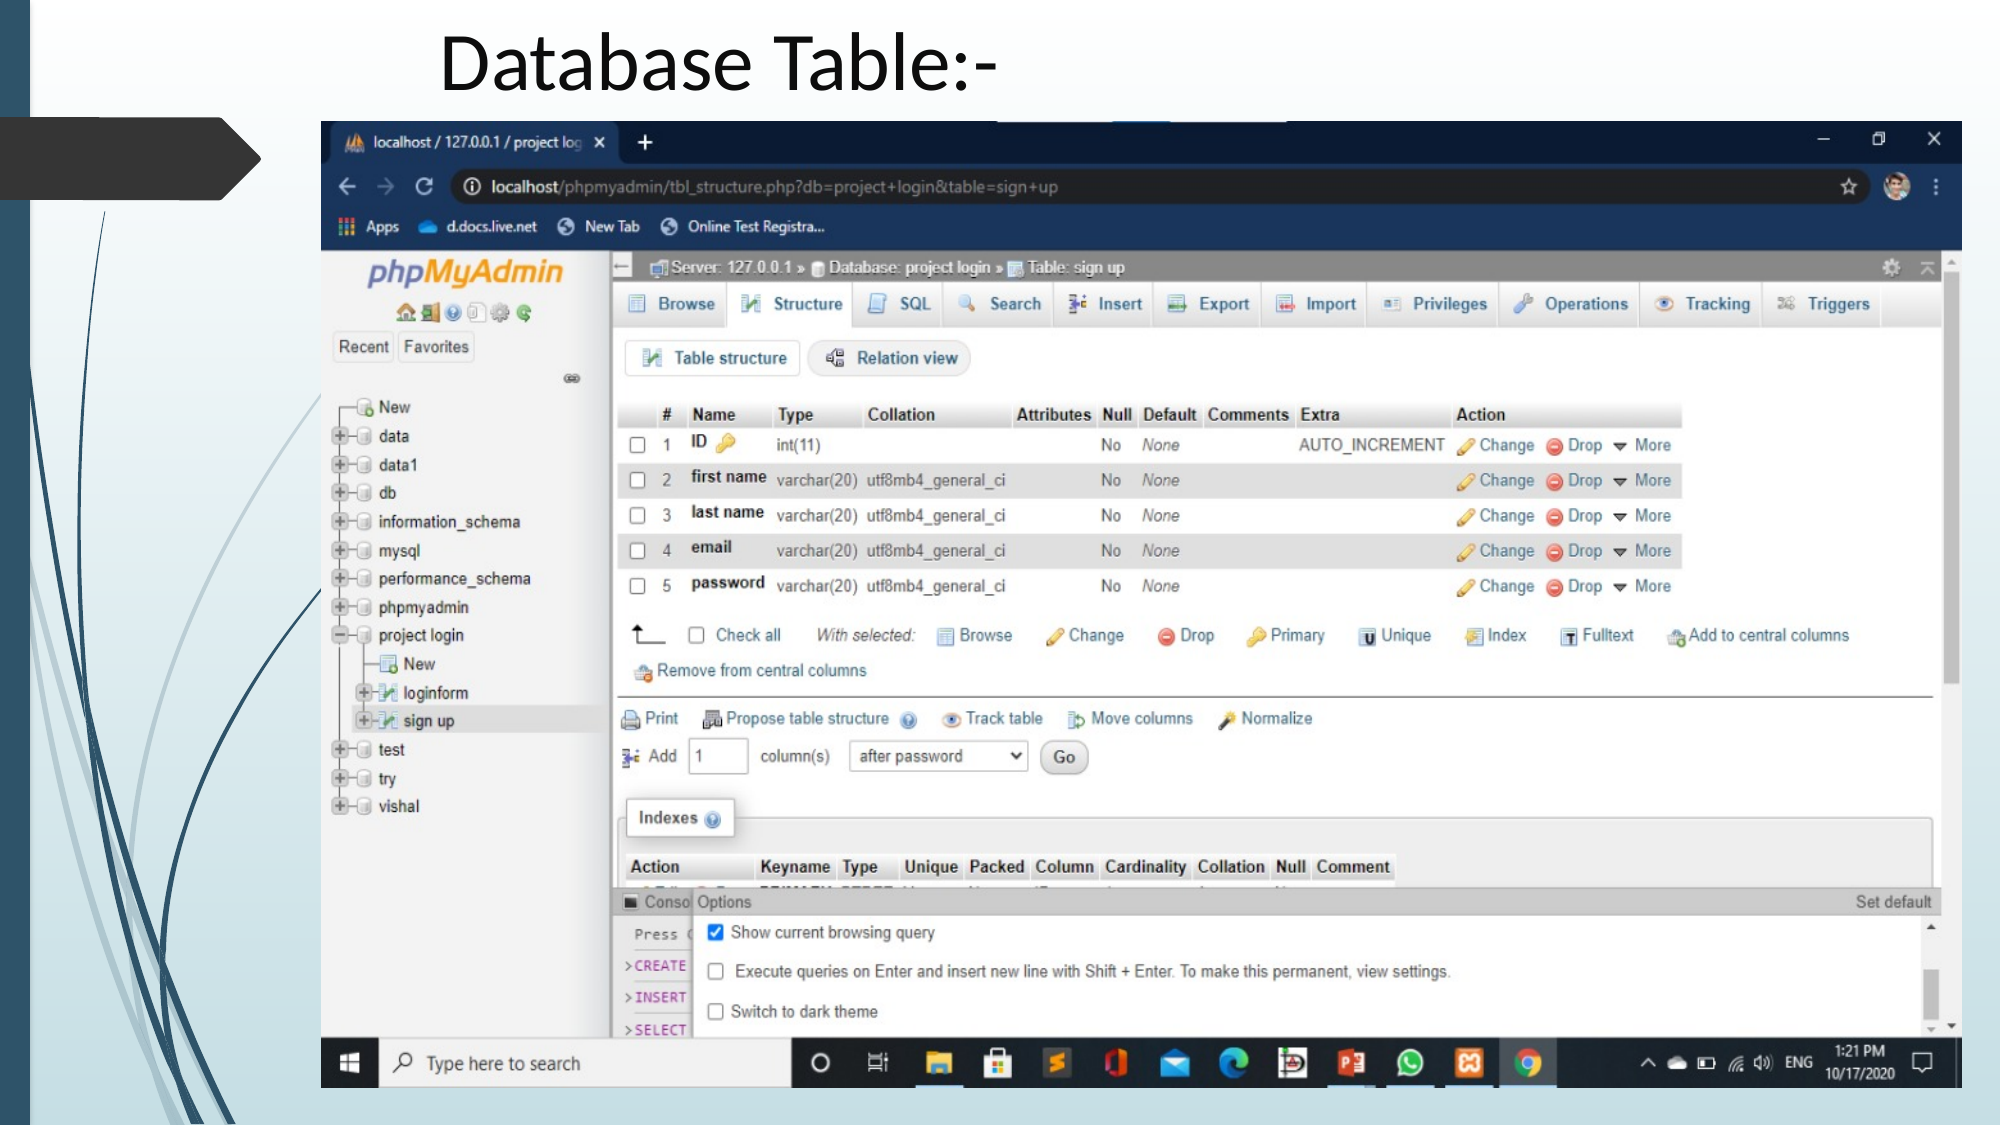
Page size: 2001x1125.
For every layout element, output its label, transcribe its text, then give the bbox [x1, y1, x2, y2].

title Database Table:- [424, 0, 1887, 121]
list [320, 121, 1962, 1088]
